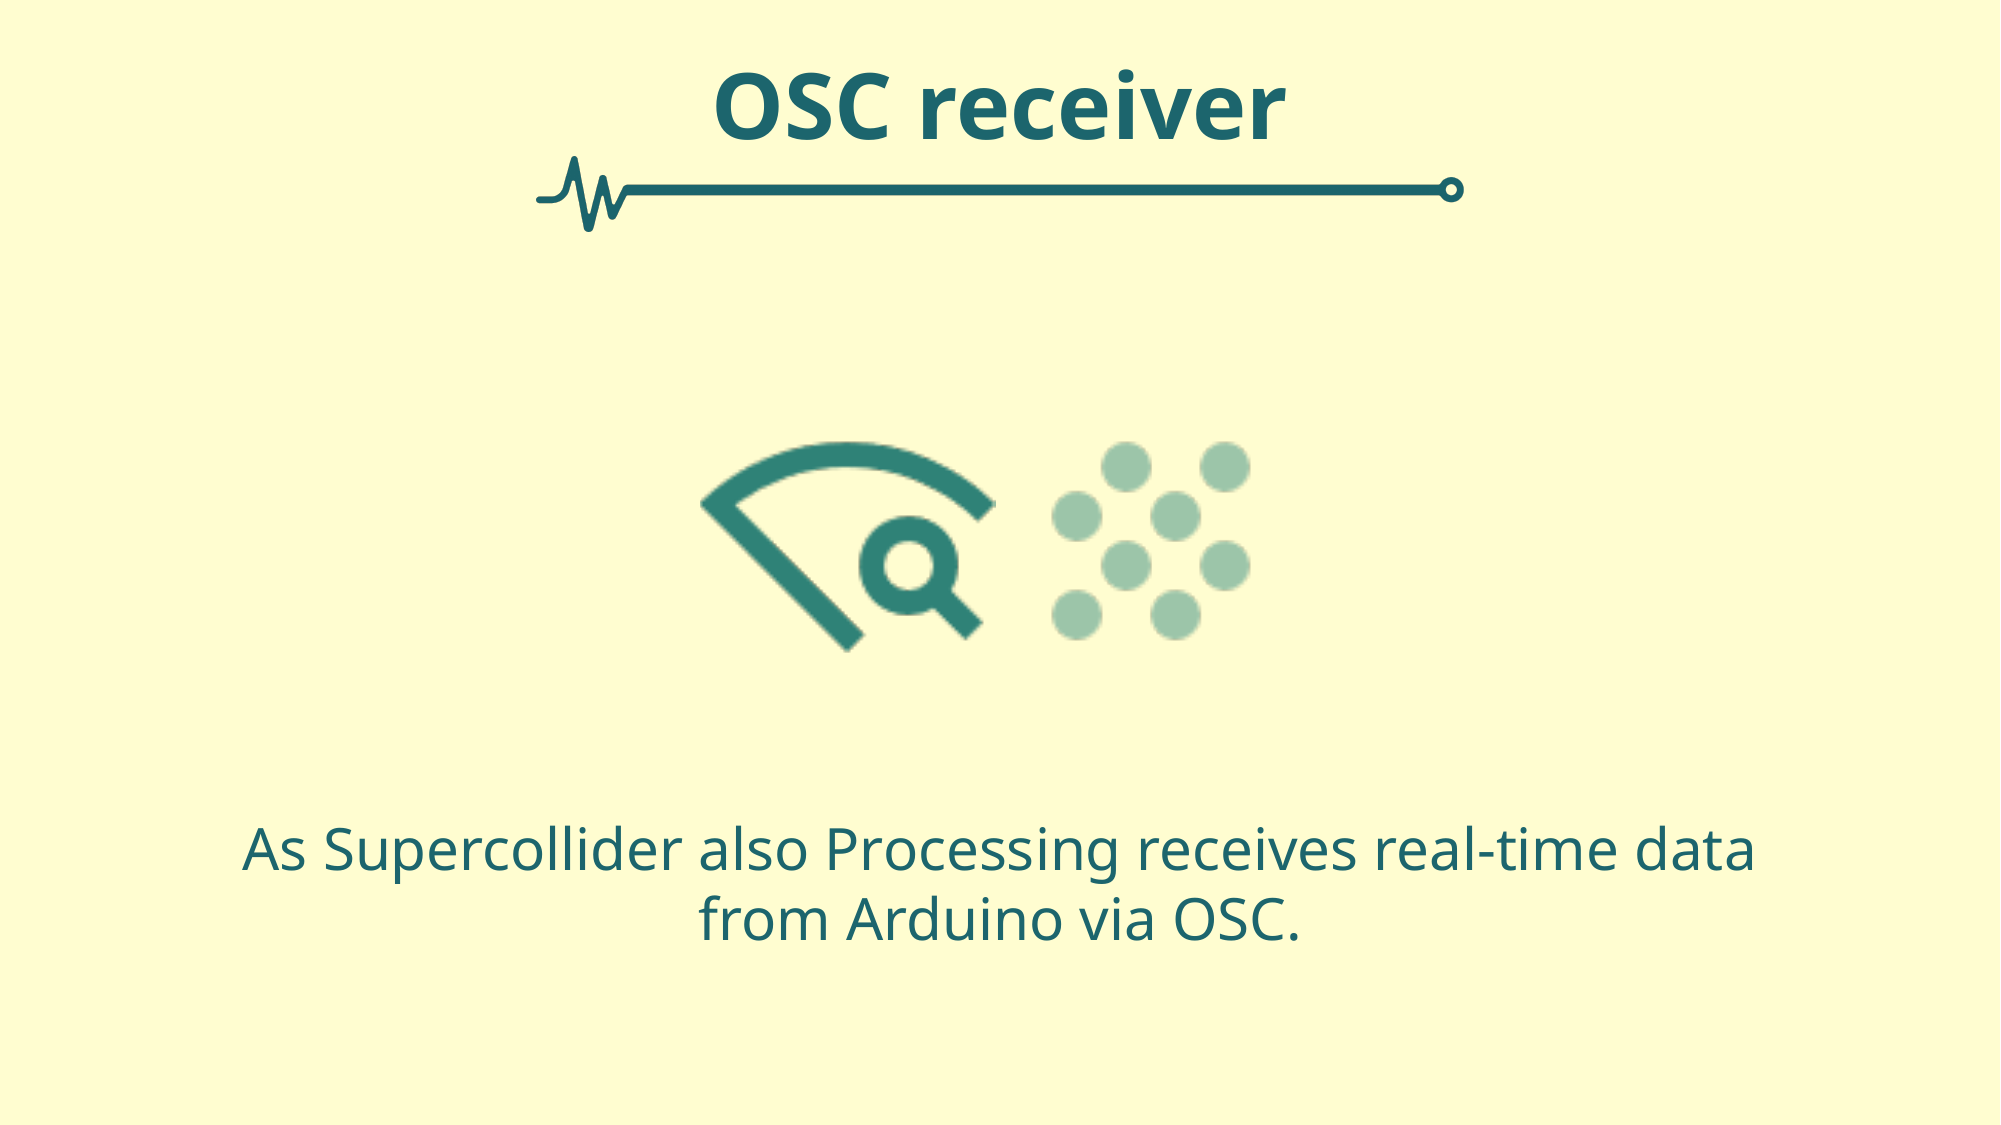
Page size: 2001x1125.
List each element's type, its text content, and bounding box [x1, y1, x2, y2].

text_box OSC receiver [188, 40, 1812, 166]
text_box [699, 394, 1301, 691]
text_box As Supercollider also Processing receives real-time data from Arduino via OSC. [157, 689, 1843, 1075]
picture [535, 155, 1465, 233]
